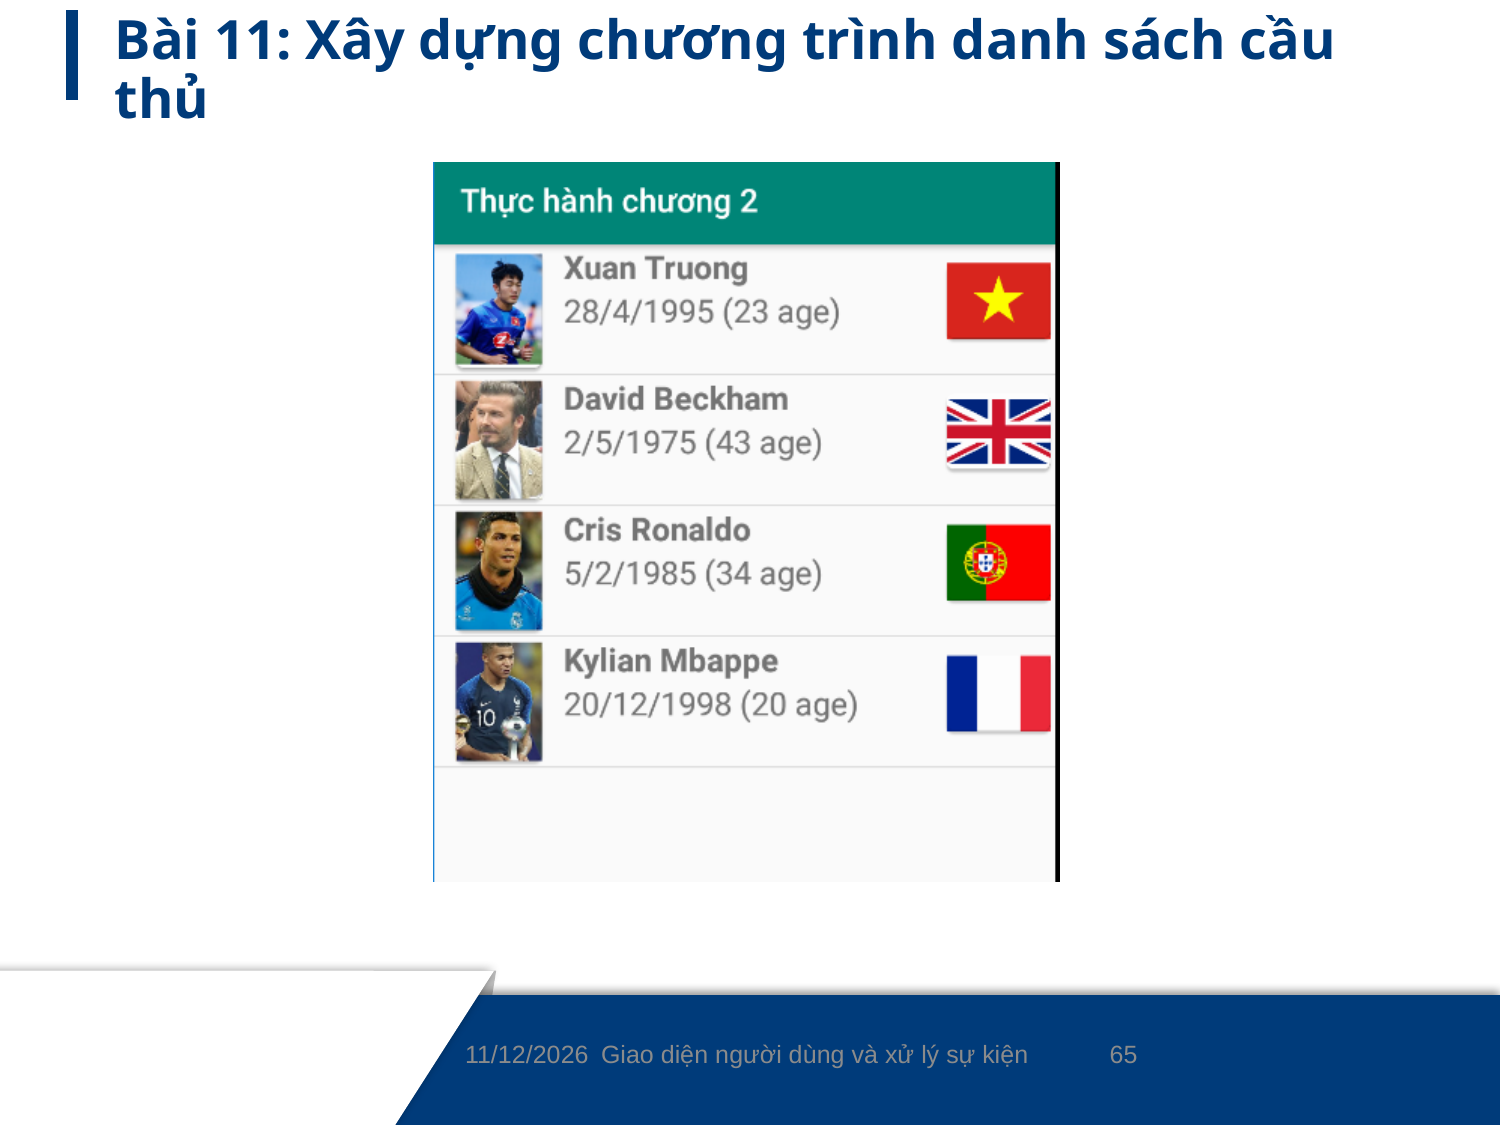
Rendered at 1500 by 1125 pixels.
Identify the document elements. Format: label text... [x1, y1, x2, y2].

footer Giao diện người dùng và xử lý sự kiện [561, 1023, 815, 1084]
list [433, 162, 1060, 882]
slide_number 65 [815, 1023, 1153, 1084]
title Bài 11: Xây dựng chương trình danh sách cầu thủ [99, 5, 1394, 138]
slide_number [450, 1023, 561, 1084]
